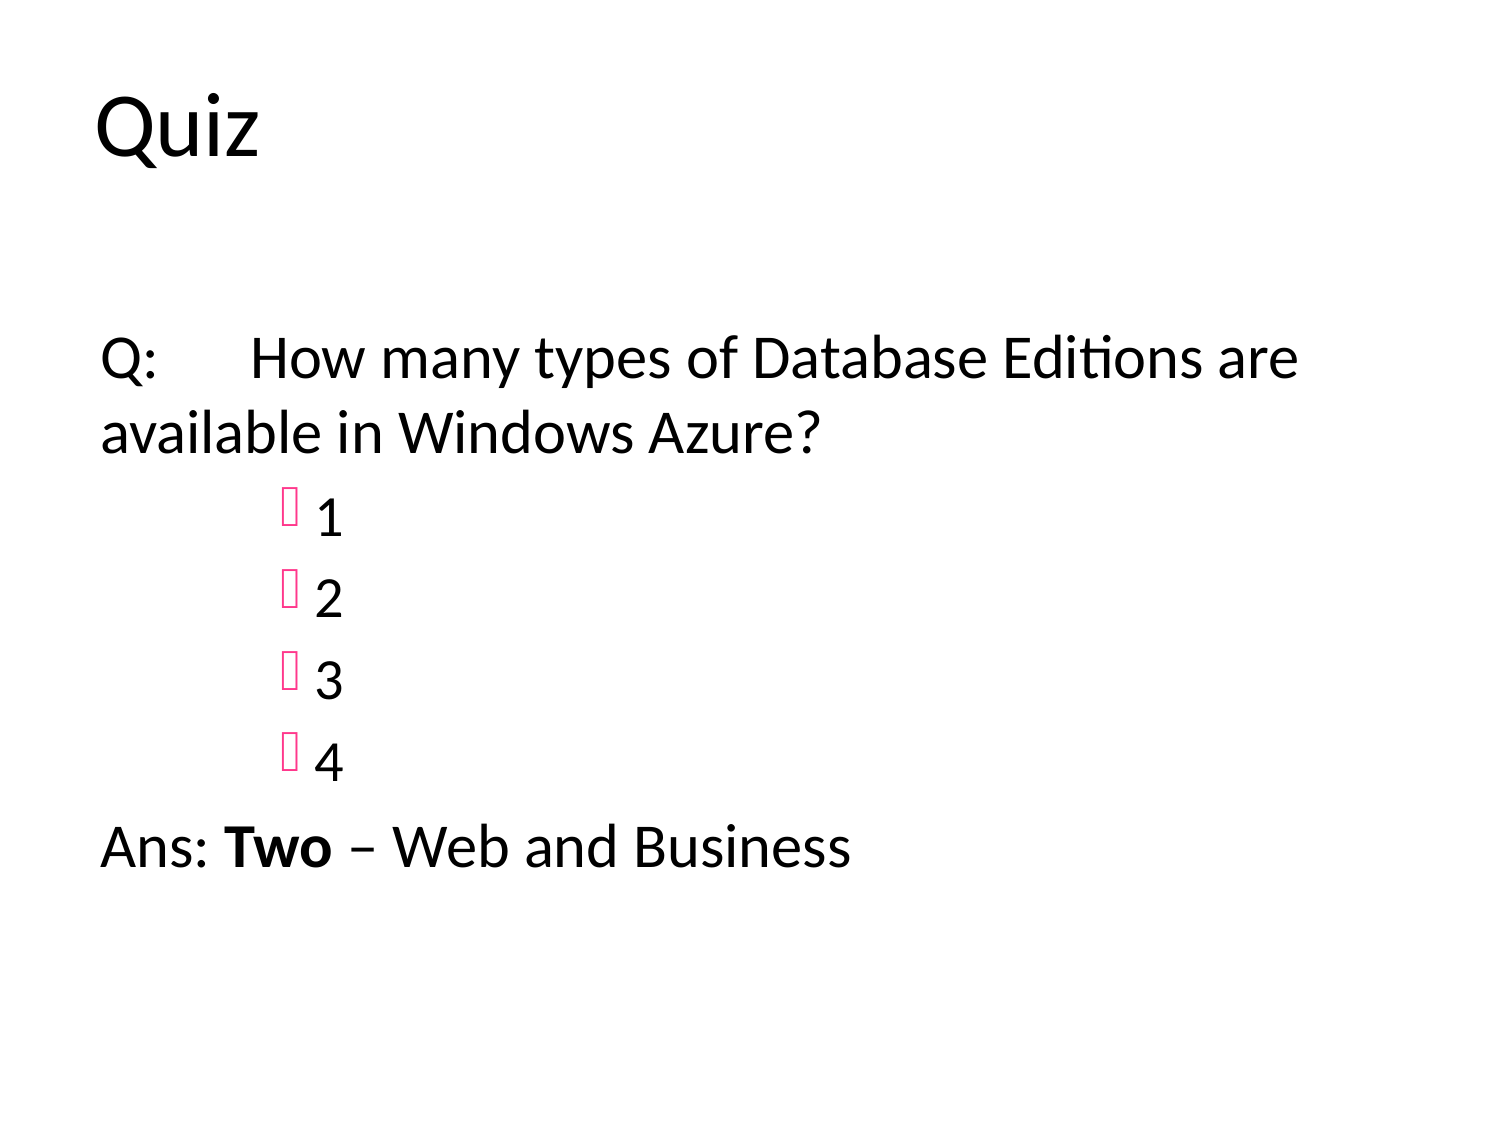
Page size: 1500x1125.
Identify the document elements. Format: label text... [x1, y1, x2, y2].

list Q: How many types of Database Editions are available in Windows Azure? 1 2 3 4 Ans: Two – Web and Business [75, 308, 1425, 1059]
title Quiz [0, 5, 1500, 235]
